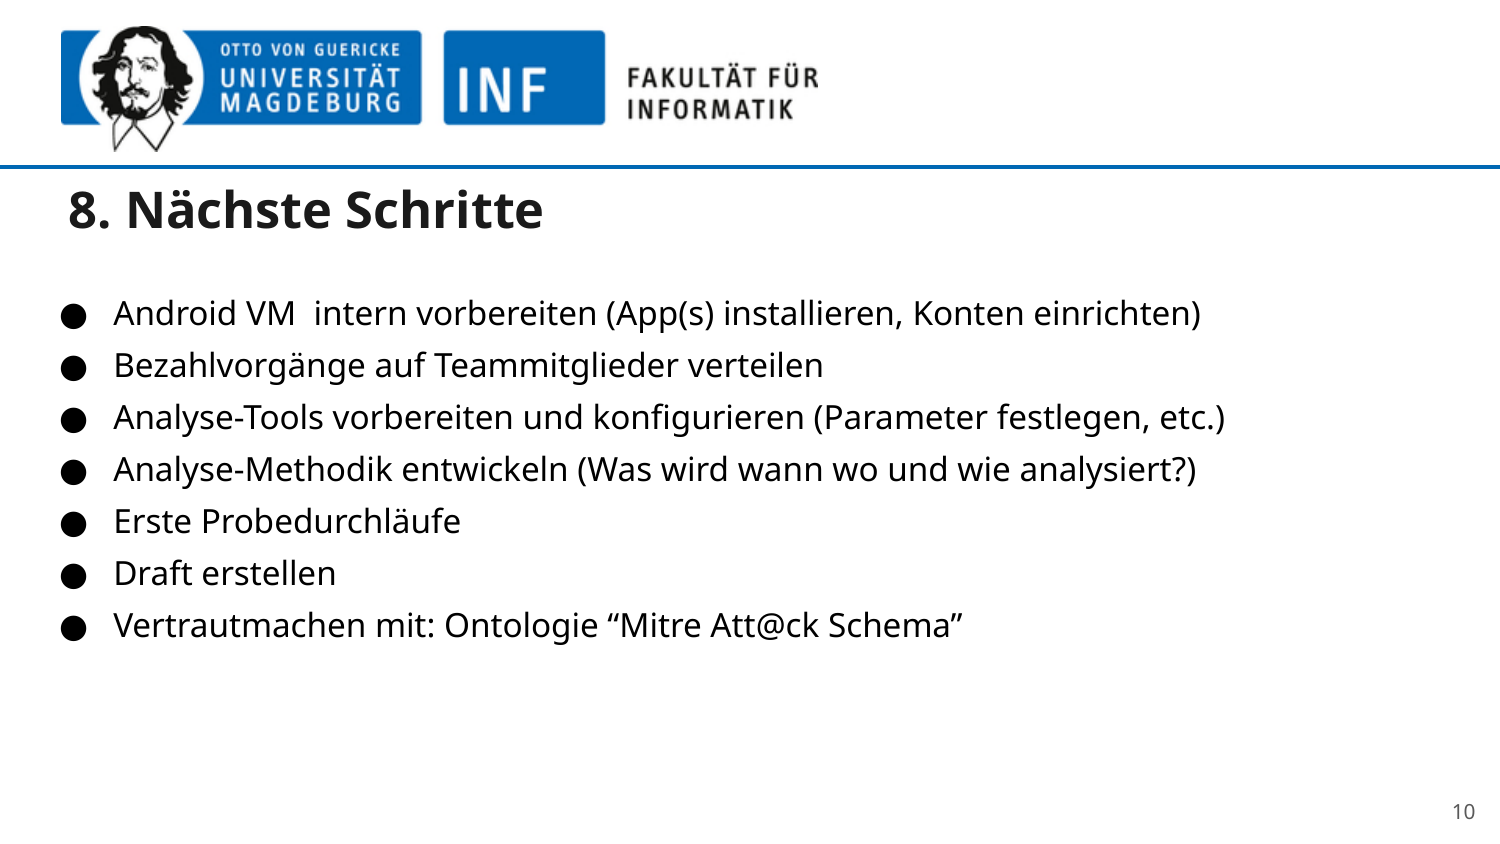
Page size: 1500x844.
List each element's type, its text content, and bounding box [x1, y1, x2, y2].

title 8. Nächste Schritte [53, 176, 1491, 258]
slide_number ‹#› [1400, 779, 1491, 844]
picture [60, 26, 818, 152]
title 8. Nächste Schritte [53, 159, 1491, 166]
list Android VM intern vorbereiten (App(s) installieren, Konten einrichten) Bezahlvorgänge auf Teammitglieder verteilen Analyse-Tools vorbereiten und konfigurieren (Parameter festlegen, etc.) Analyse-Methodik entwickeln (Was wird wann wo und wie analysiert?) Erste Probedurchläufe Draft erstellen Vertrautmachen mit: Ontologie “Mitre Att@ck Schema” [23, 268, 1475, 844]
